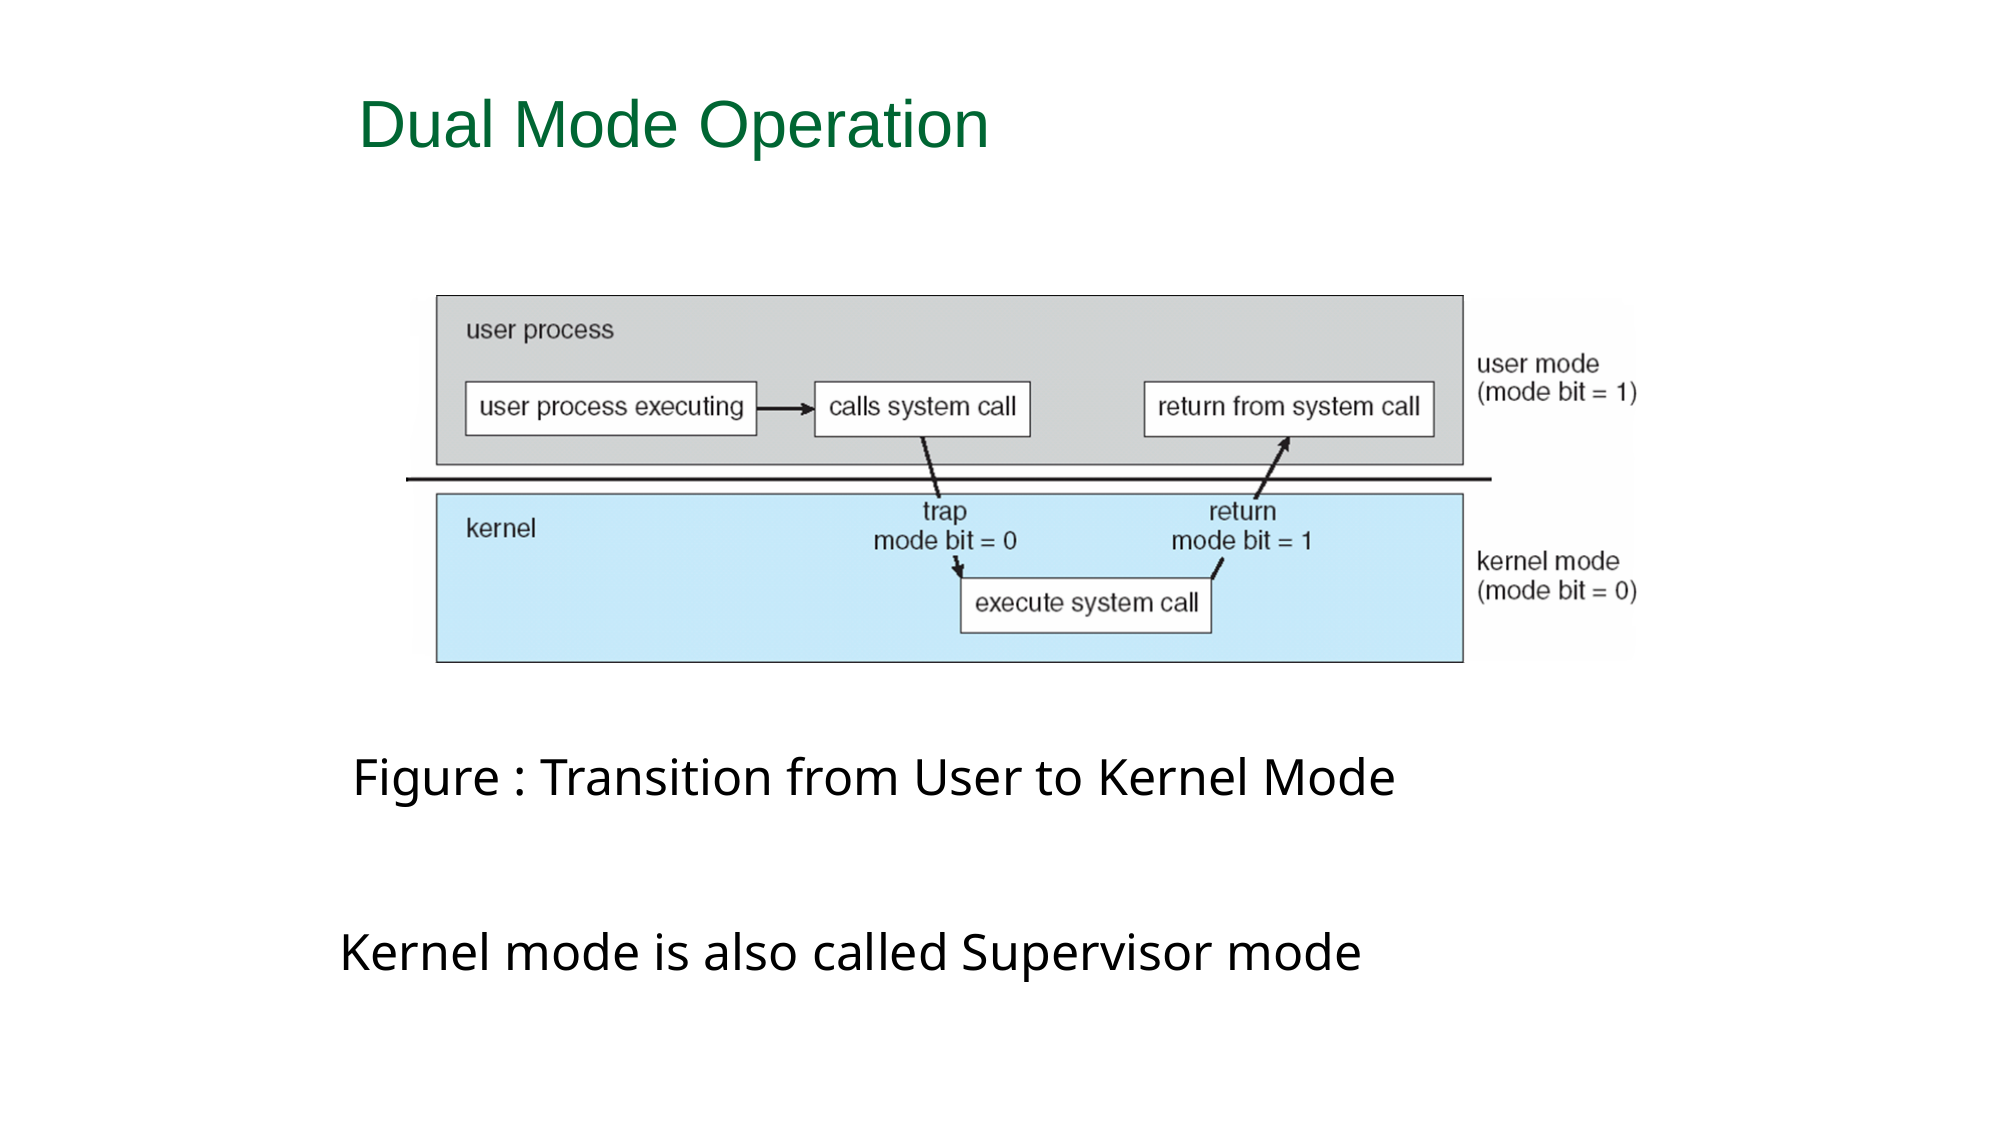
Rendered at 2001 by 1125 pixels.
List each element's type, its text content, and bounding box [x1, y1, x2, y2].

text_box Dual Mode Operation [343, 73, 1686, 179]
picture [399, 287, 1648, 673]
text_box Figure : Transition from User to Kernel Mode [337, 737, 1650, 813]
text_box Kernel mode is also called Supervisor mode [324, 912, 1488, 988]
